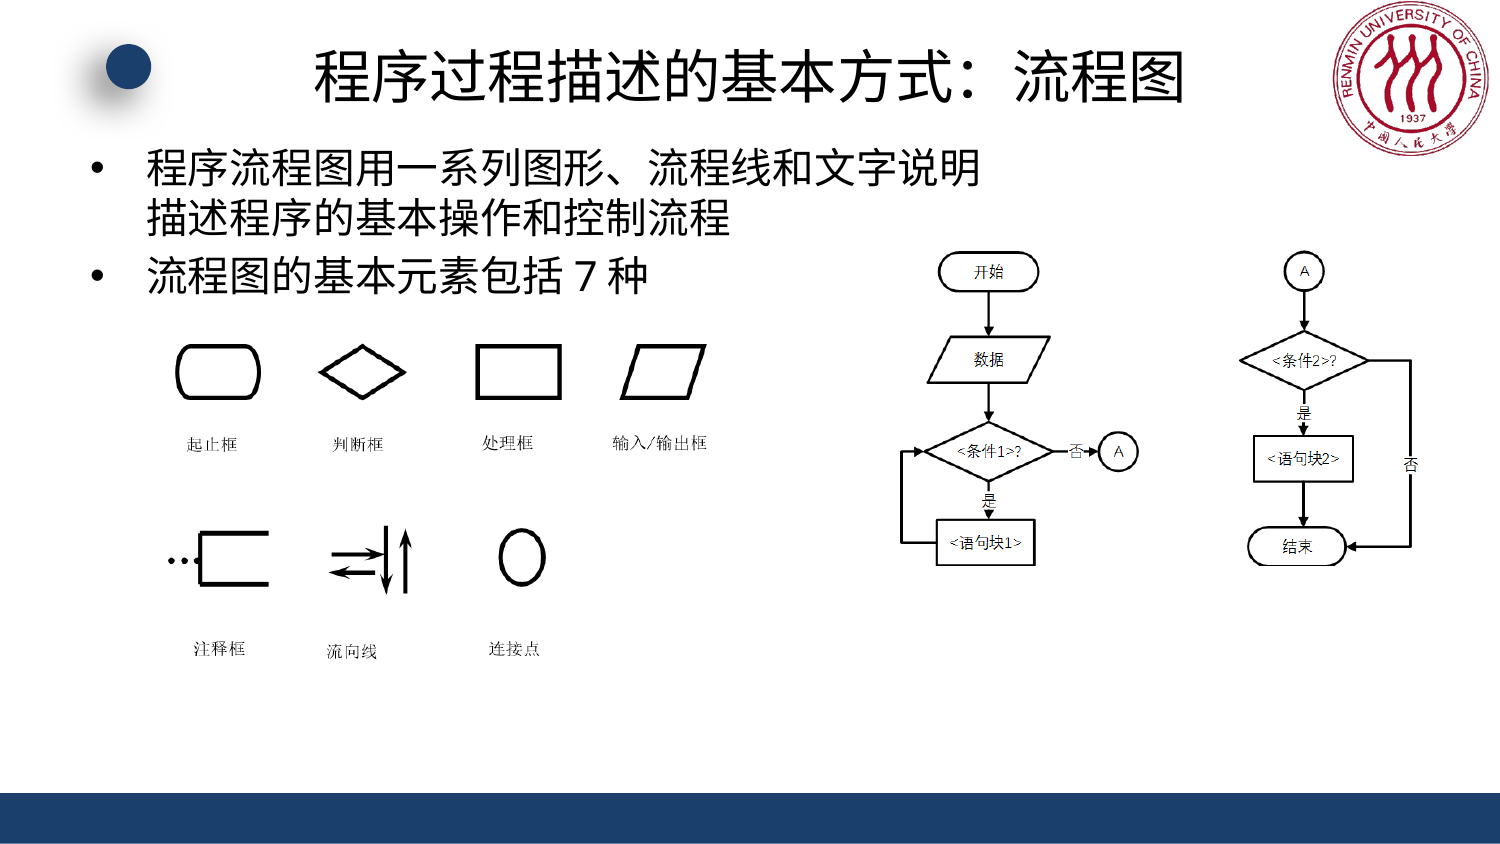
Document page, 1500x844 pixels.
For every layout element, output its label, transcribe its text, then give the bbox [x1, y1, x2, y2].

picture [147, 320, 733, 673]
title 程序过程描述的基本方式：流程图 [75, 33, 1425, 116]
picture [1326, 0, 1500, 158]
list 程序流程图用一系列图形、流程线和文字说明描述程序的基本操作和控制流程 流程图的基本元素包括7种 [75, 134, 1015, 781]
picture [899, 250, 1426, 566]
